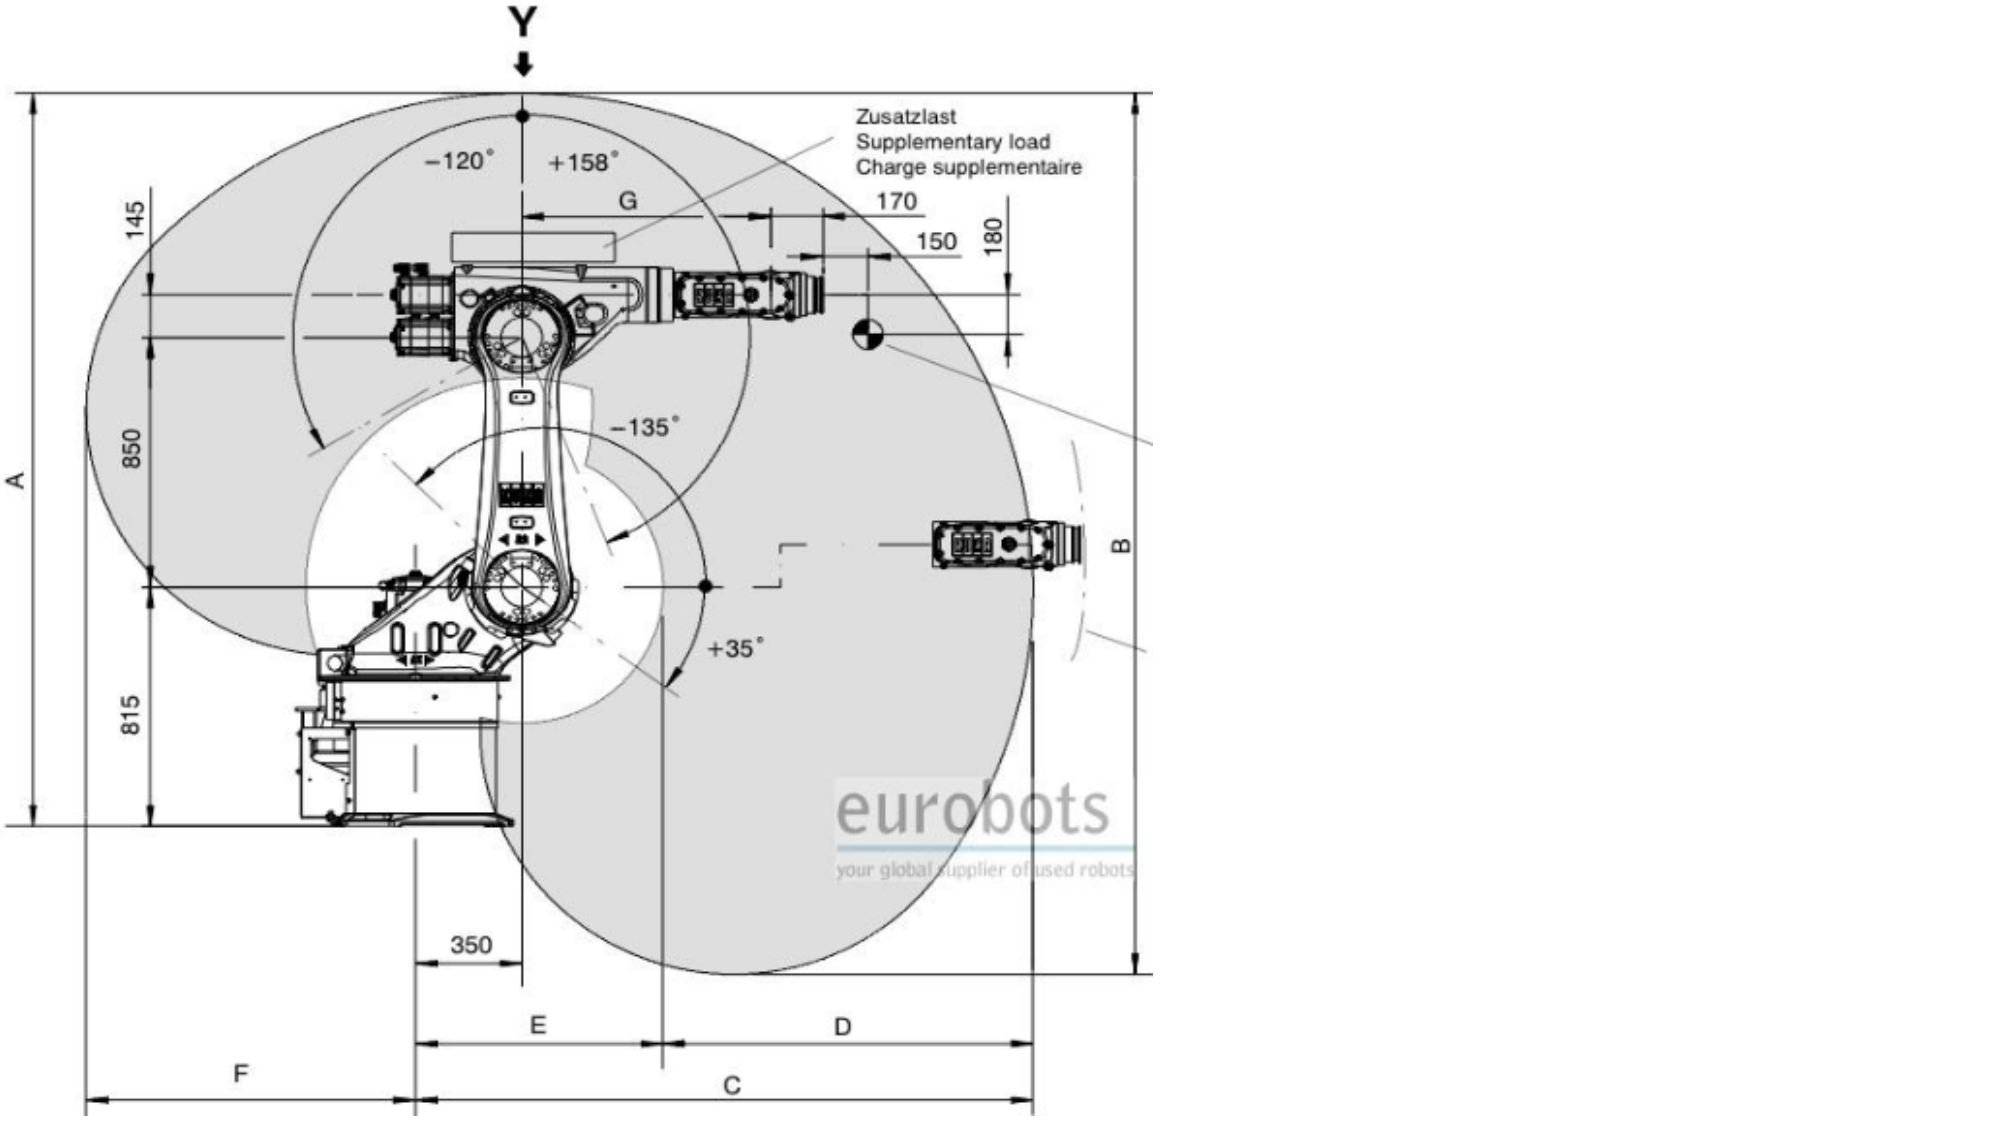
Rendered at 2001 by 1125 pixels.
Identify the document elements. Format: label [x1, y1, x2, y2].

picture [0, 0, 1153, 1116]
